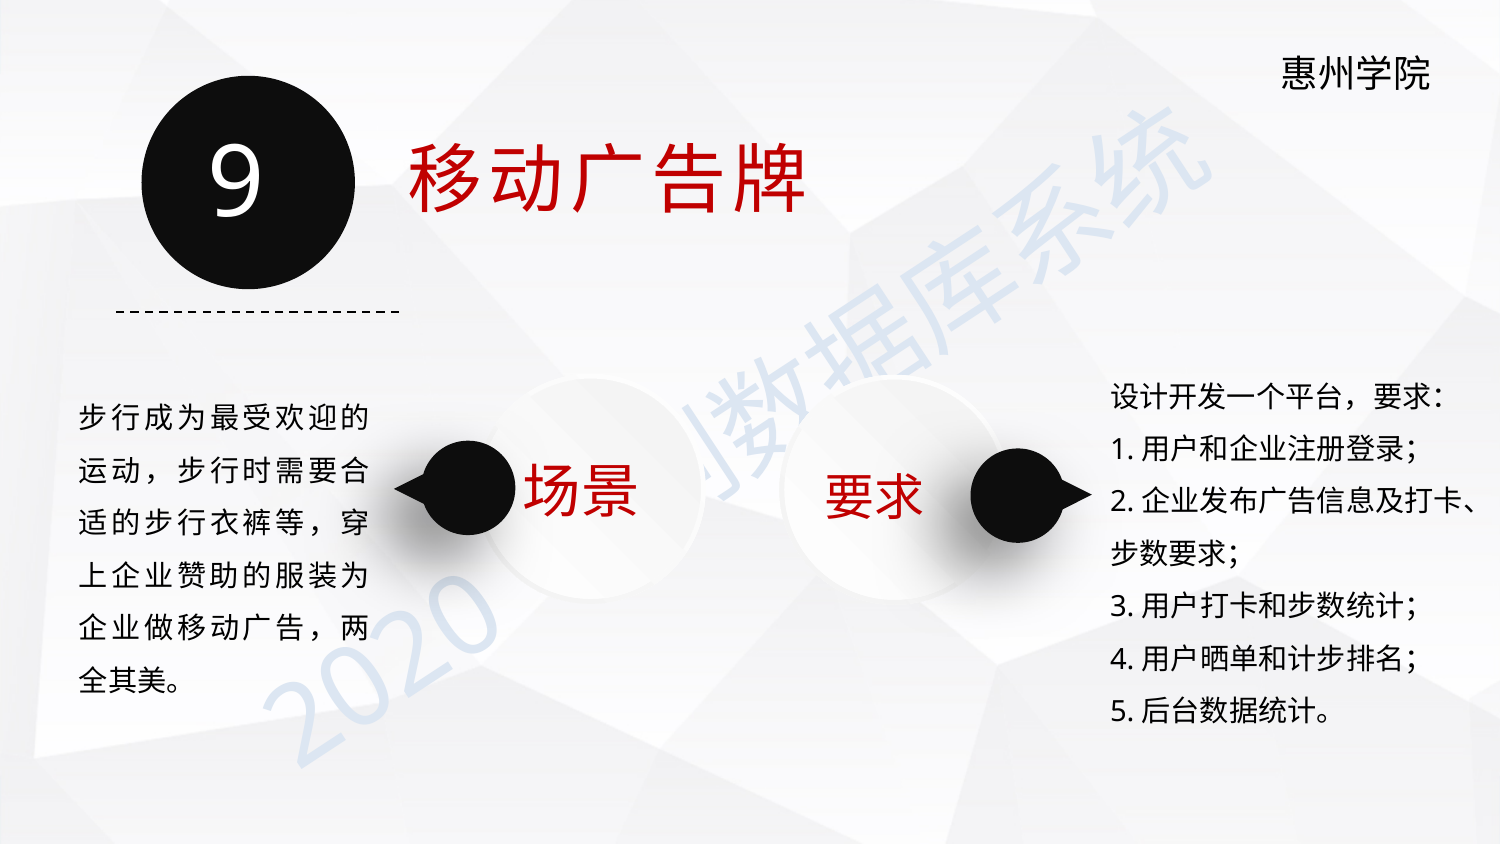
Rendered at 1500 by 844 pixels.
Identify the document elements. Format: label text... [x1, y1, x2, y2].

text_box [1014, 446, 1095, 545]
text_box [779, 374, 1010, 605]
text_box 步行成为最受欢迎的运动，步行时需要合适的步行衣裤等，穿上企业赞助的服装为企业做移动广告，两全其美。 [78, 382, 370, 698]
text_box 移动广告牌 [392, 124, 823, 230]
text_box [475, 373, 706, 605]
text_box 设计开发一个平台，要求： 1.用户和企业注册登录； 2.企业发布广告信息及打卡、步数要求； 3.用户打卡和步数统计； 4.用户晒单和计步排名； 5.后台数据统计。 [1110, 360, 1493, 728]
picture [0, 0, 1500, 844]
text_box [391, 438, 470, 538]
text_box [141, 75, 356, 290]
